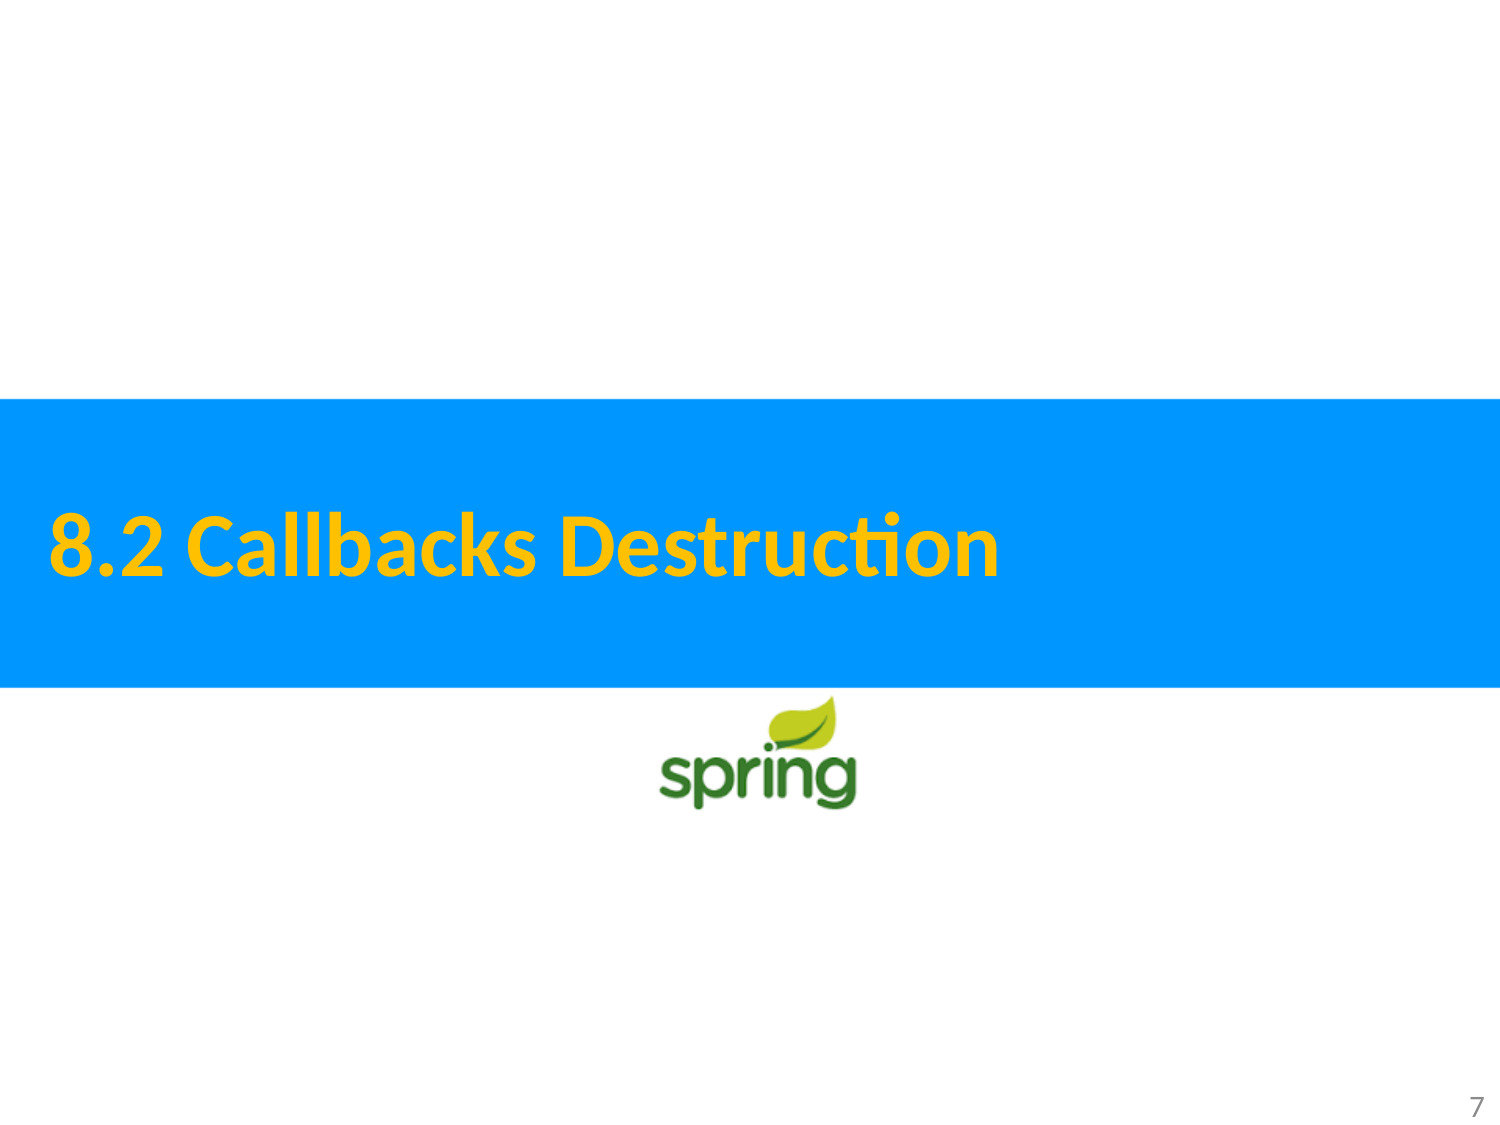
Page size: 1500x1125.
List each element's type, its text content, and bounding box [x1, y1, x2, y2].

picture [0, 0, 1500, 1125]
slide_number 7 [1162, 1074, 1500, 1125]
text_box 8.2 Callbacks Destruction [33, 477, 1467, 602]
